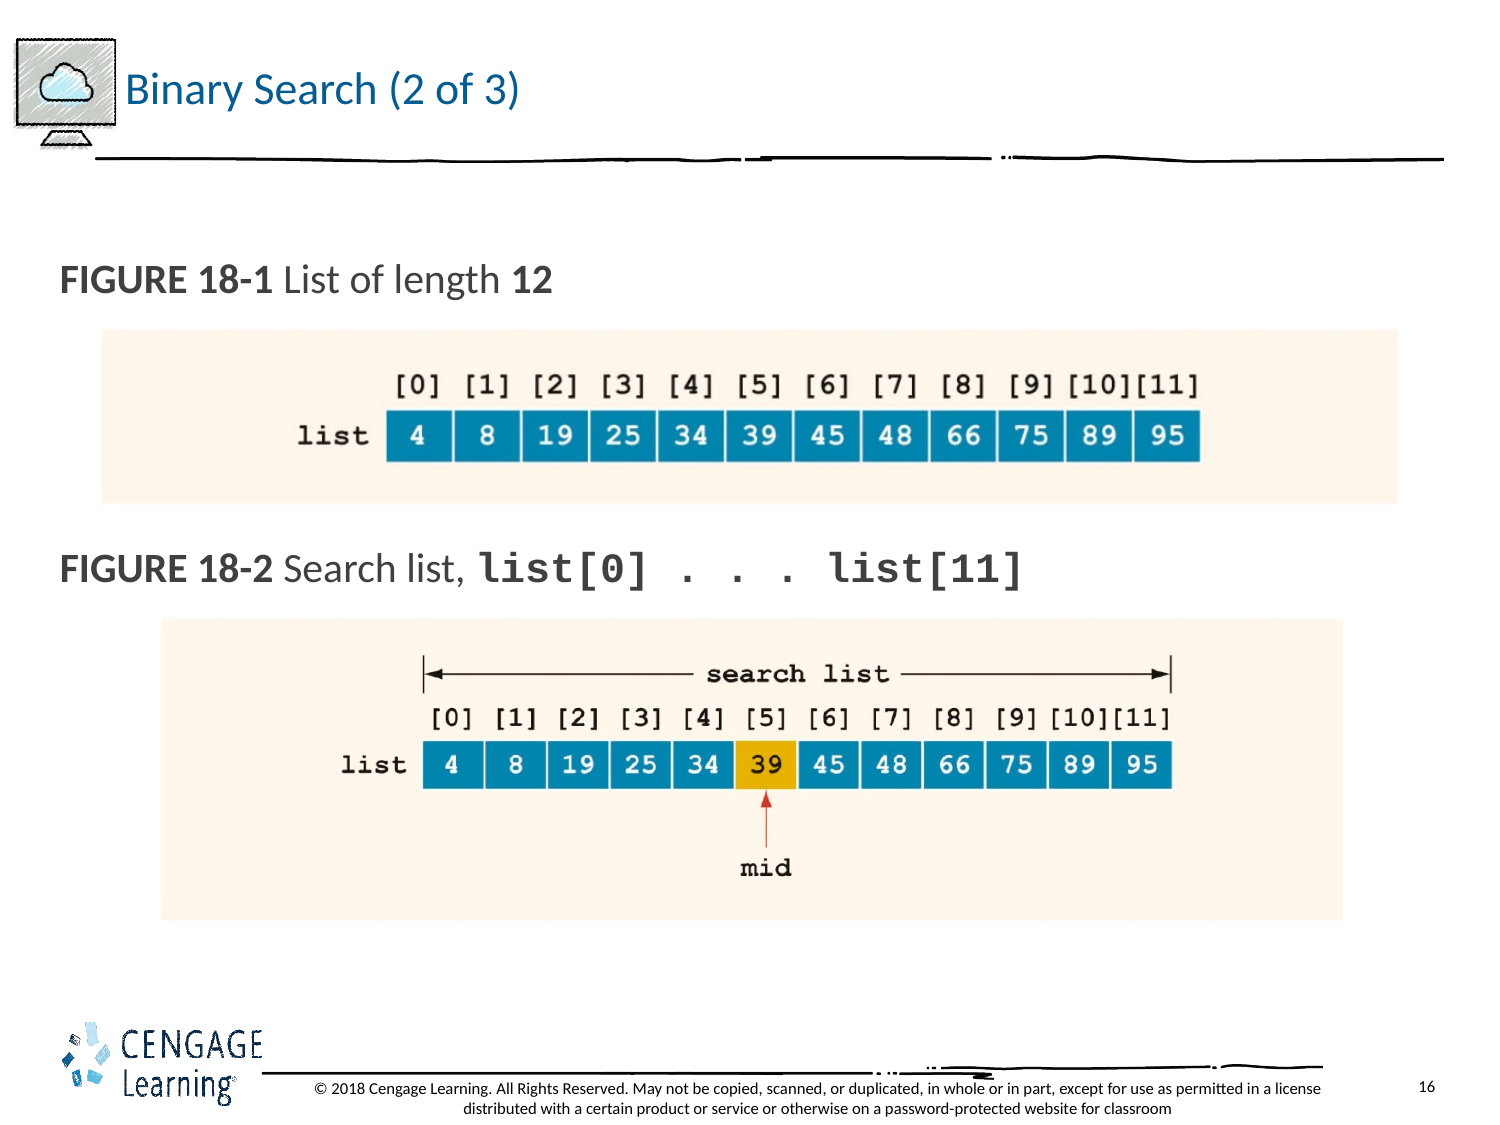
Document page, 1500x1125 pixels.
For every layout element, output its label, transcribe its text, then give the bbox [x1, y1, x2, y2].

picture [62, 1022, 1323, 1106]
list FIGURE 18-2 Search list, list[0] . . . list[11] [59, 540, 1313, 590]
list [98, 325, 1402, 514]
picture [95, 155, 1444, 163]
picture [12, 36, 117, 151]
list FIGURE 18-1 List of length 12 [59, 252, 1188, 301]
title Binary Search (2 of 3) [125, 66, 1442, 116]
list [157, 614, 1343, 922]
